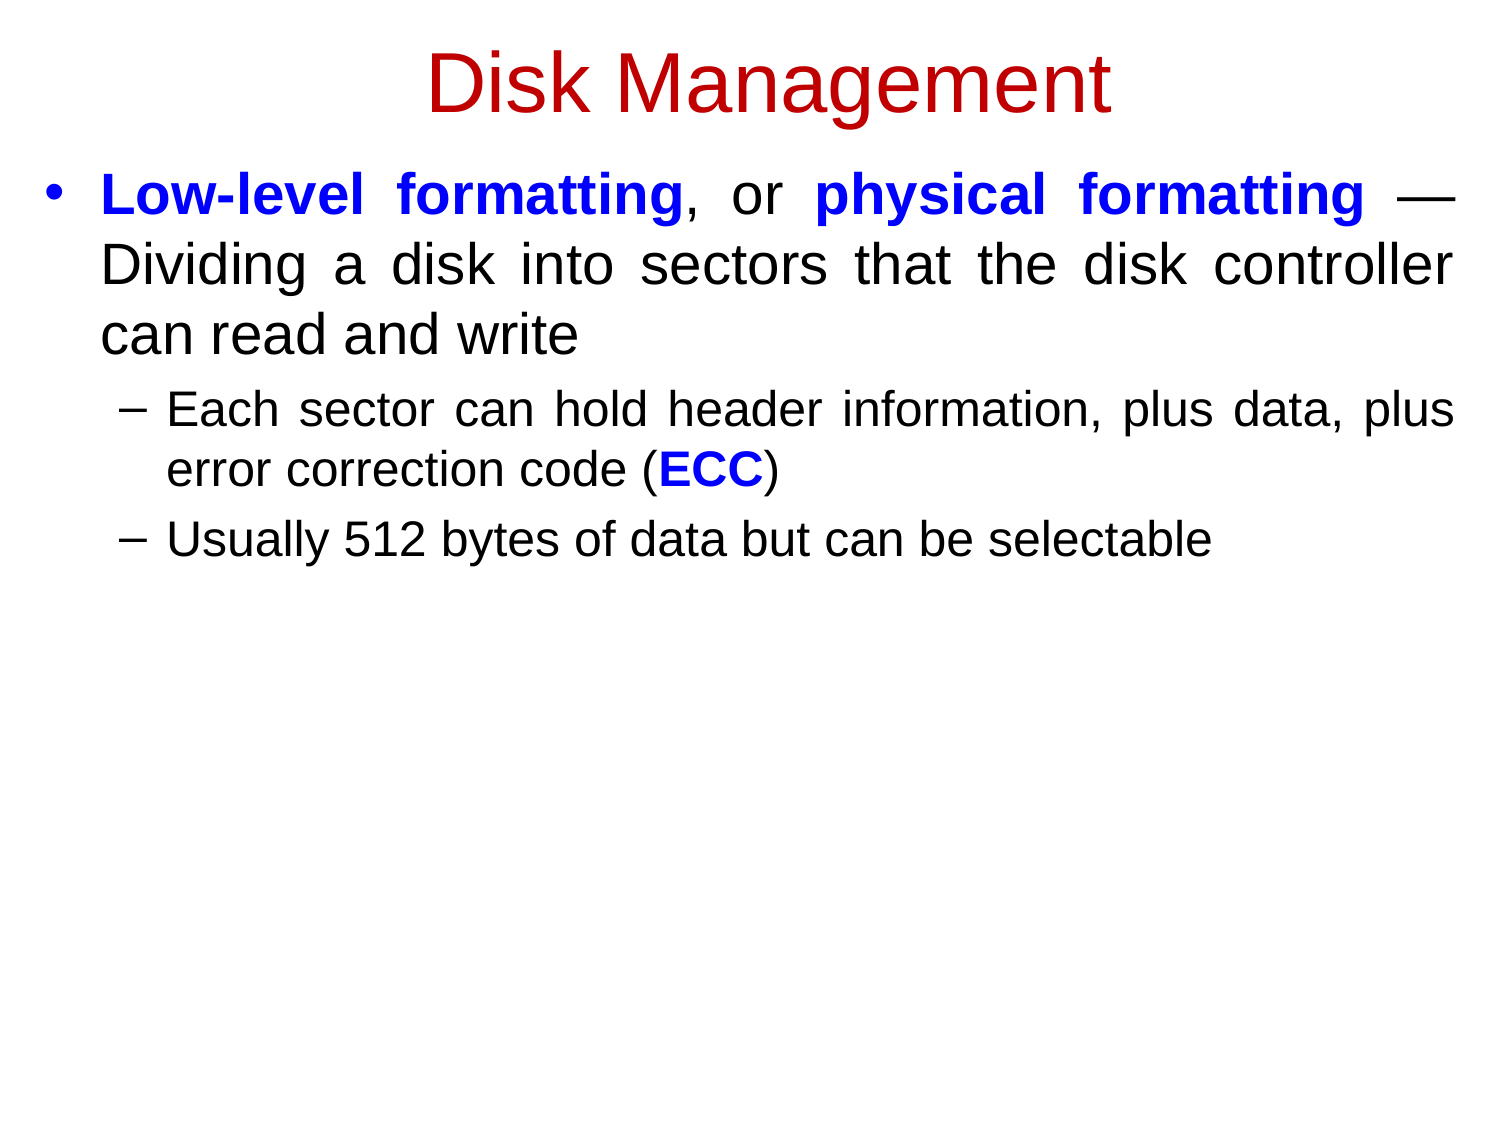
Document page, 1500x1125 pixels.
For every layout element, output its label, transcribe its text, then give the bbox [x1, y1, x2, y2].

text_box Disk Management [113, 19, 1425, 138]
text_box Low-level formatting, or physical formatting — Dividing a disk into sectors that the disk controller can read and write Each sector can hold header information, plus data, plus error correction code (ECC) Usually 512 bytes of data but can be selectable [29, 149, 1471, 1094]
